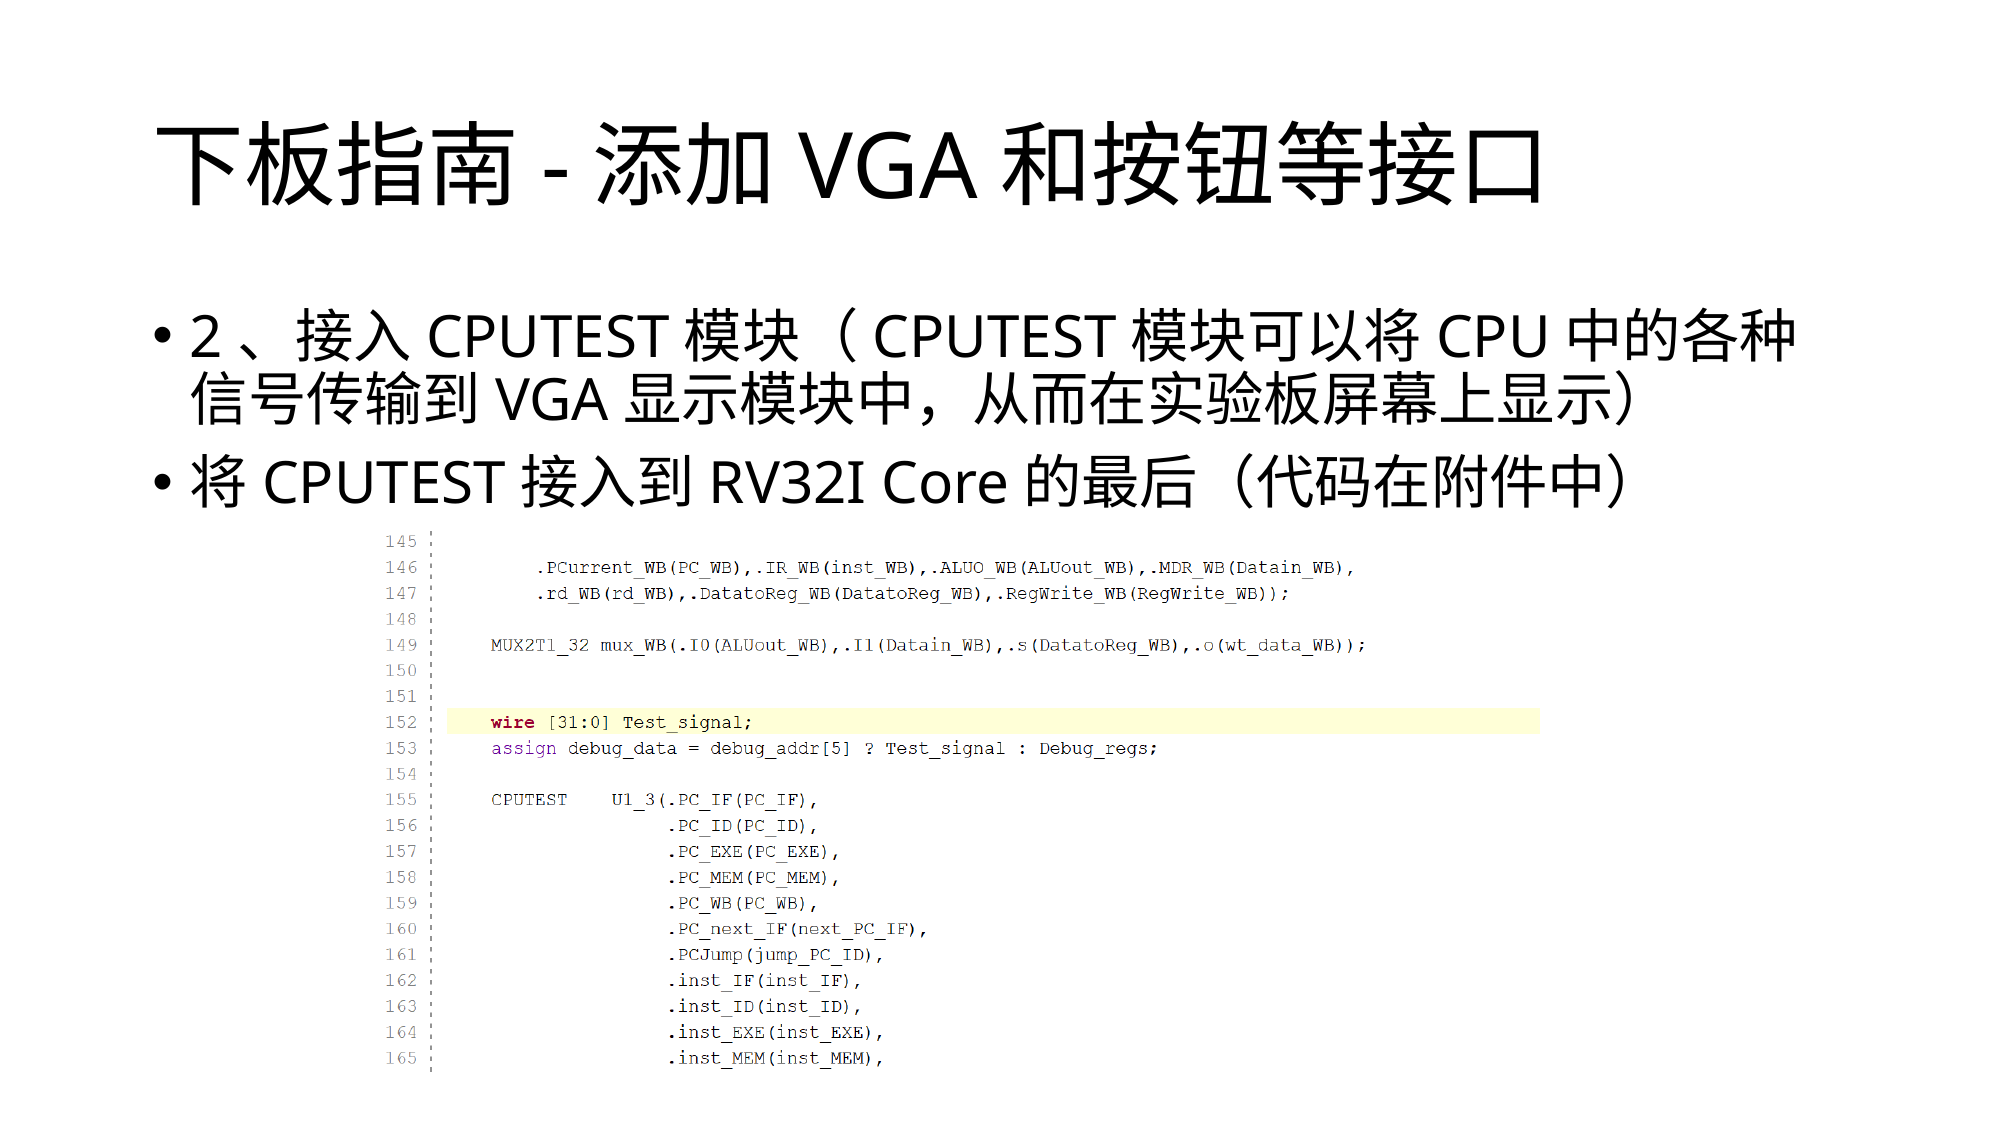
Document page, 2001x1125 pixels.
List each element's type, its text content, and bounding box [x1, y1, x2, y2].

title 下板指南-添加VGA和按钮等接口 [137, 59, 1863, 278]
picture [375, 527, 1540, 1075]
list 2、接入CPUTEST模块（CPUTEST模块可以将CPU中的各种信号传输到VGA显示模块中，从而在实验板屏幕上显示） 将CPUTEST接入到RV32I Core的最后（代码在附件中） [137, 299, 1863, 1014]
